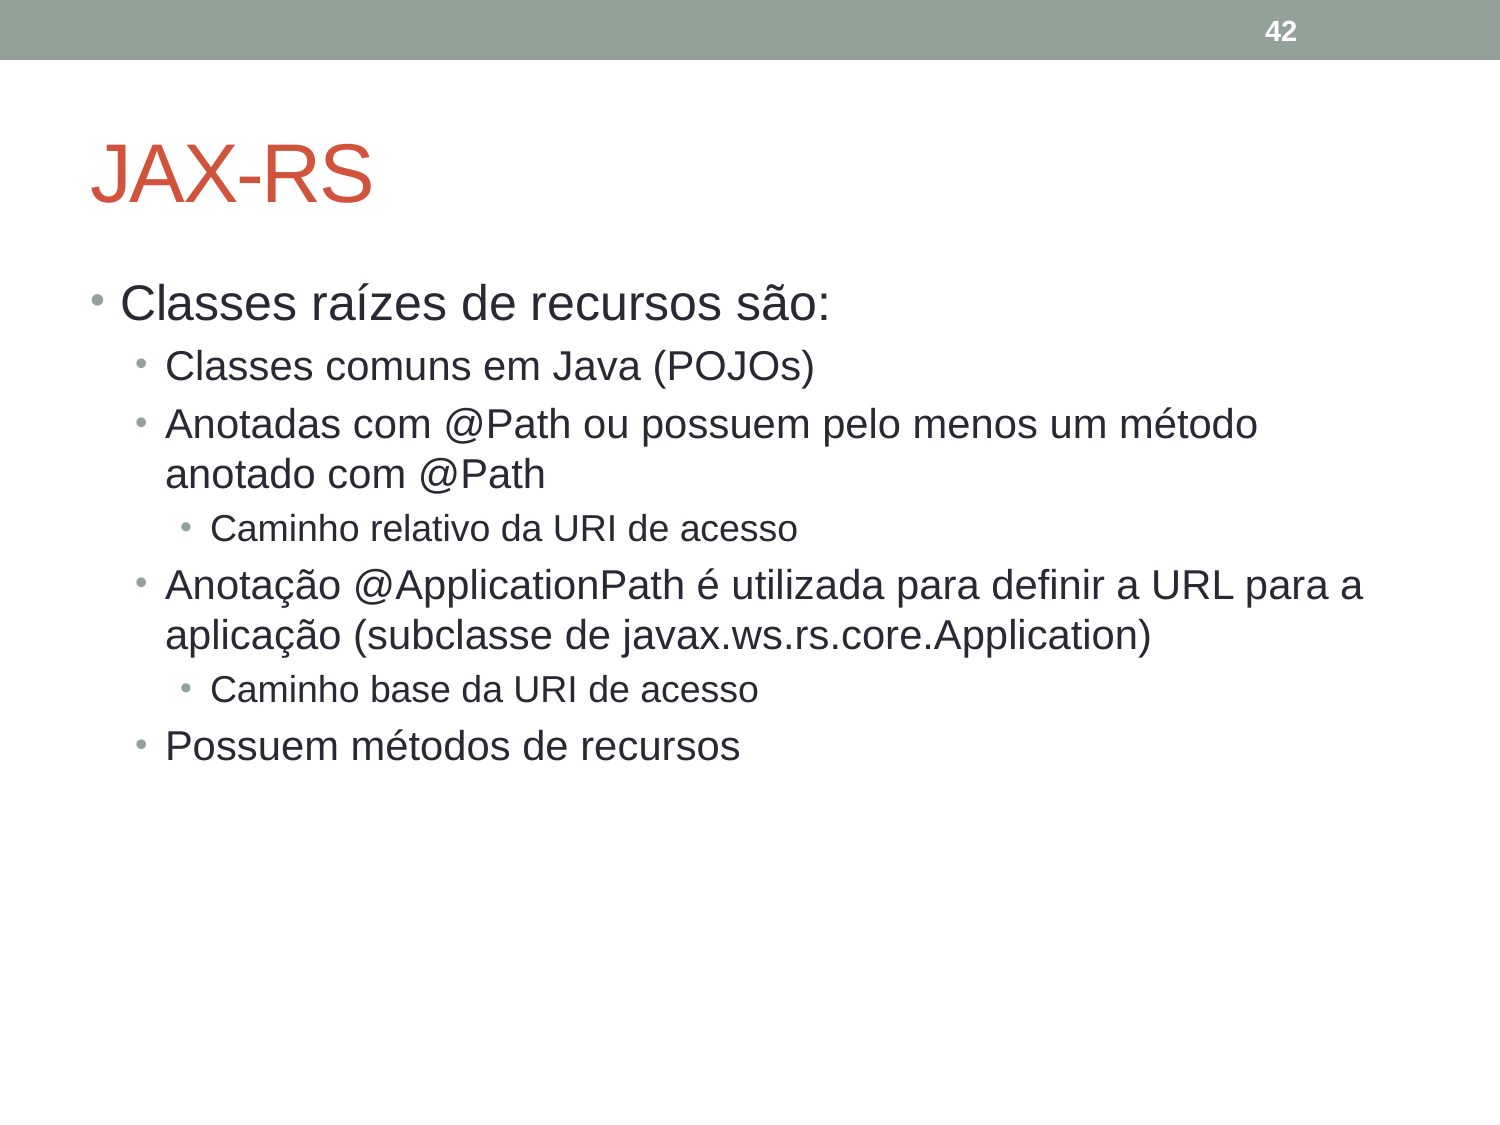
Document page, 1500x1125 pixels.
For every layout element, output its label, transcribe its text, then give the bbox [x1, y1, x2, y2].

list Classes raízes de recursos são: Classes comuns em Java (POJOs) Anotadas com @Path ou possuem pelo menos um método anotado com @Path Caminho relativo da URI de acesso Anotação @ApplicationPath é utilizada para definir a URL para a aplicação (subclasse de javax.ws.rs.core.Application) Caminho base da URI de acesso Possuem métodos de recursos [75, 262, 1425, 1063]
slide_number 42 [1250, 3, 1425, 57]
title JAX-RS [75, 87, 1425, 250]
